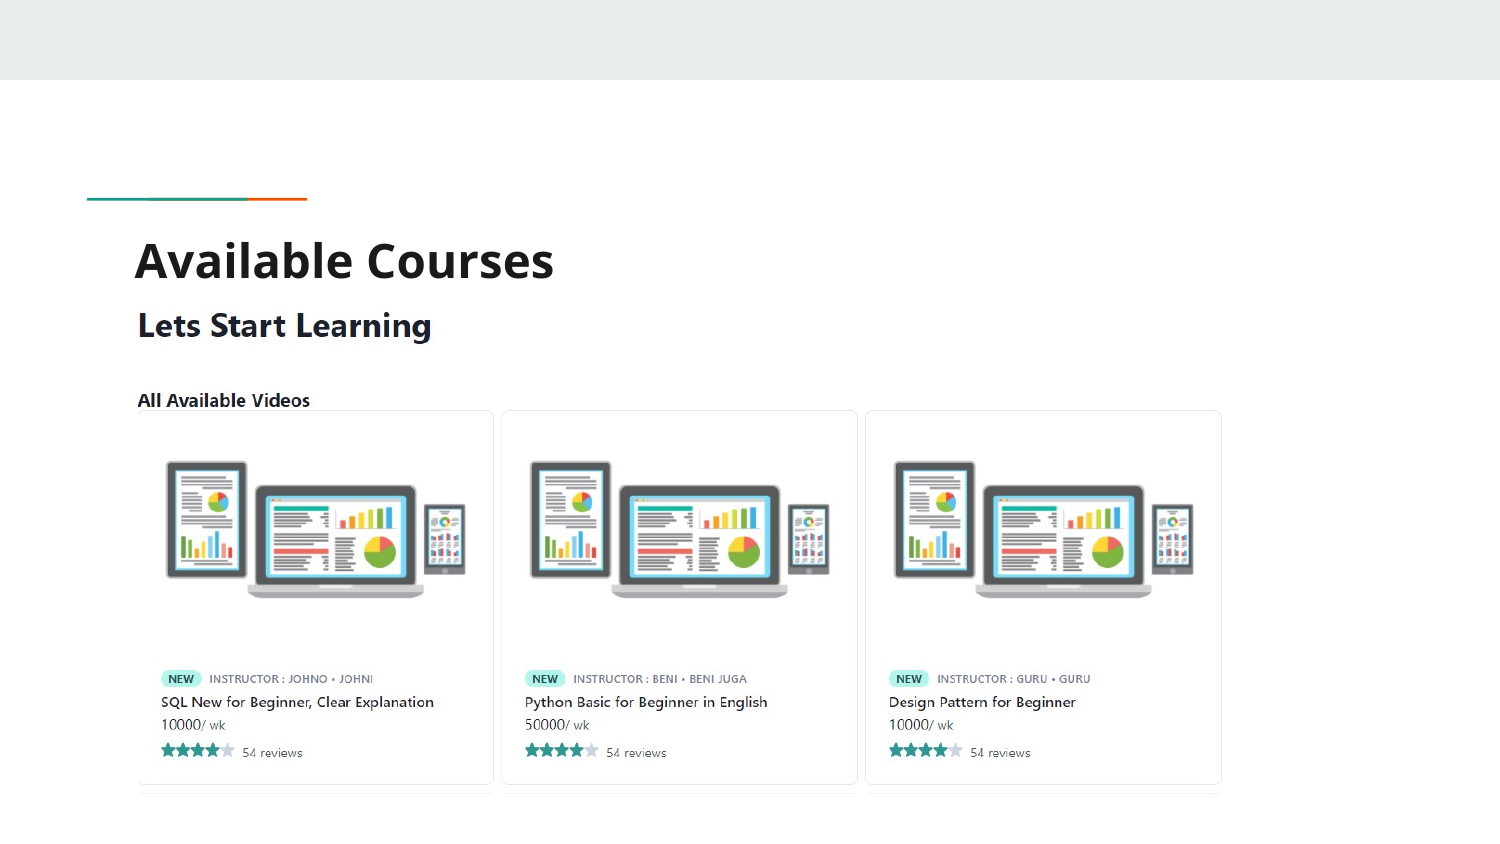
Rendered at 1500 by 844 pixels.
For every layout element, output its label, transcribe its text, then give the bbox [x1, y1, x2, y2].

picture [138, 303, 1292, 794]
title Available Courses [119, 216, 1381, 305]
